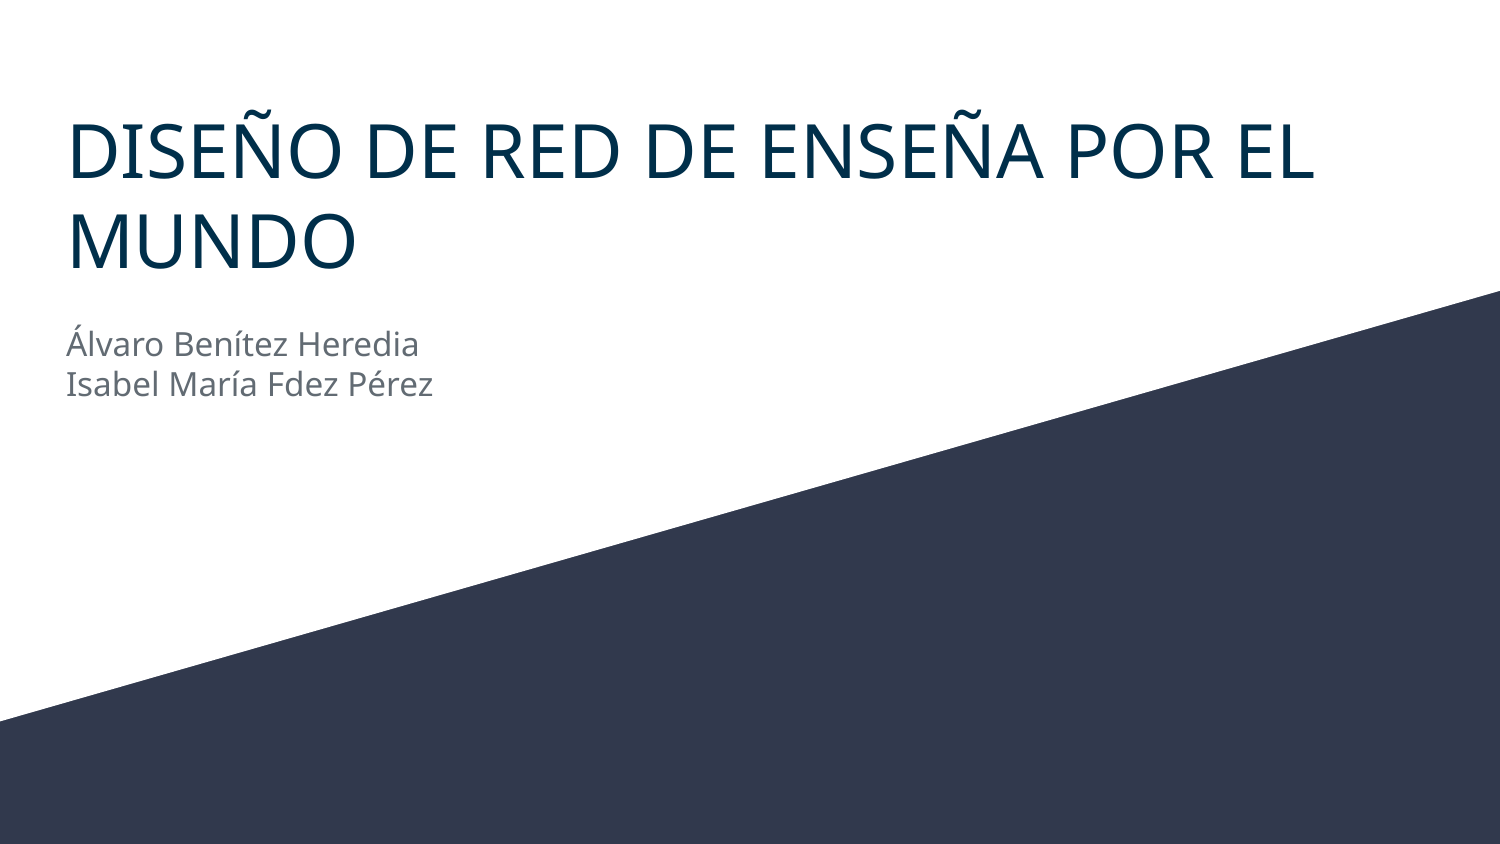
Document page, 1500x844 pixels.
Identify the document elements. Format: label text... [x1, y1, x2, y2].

title DISEÑO DE RED DE ENSEÑA POR EL MUNDO [51, 88, 1449, 299]
subtitle Álvaro Benítez Heredia Isabel María Fdez Pérez [51, 308, 748, 430]
